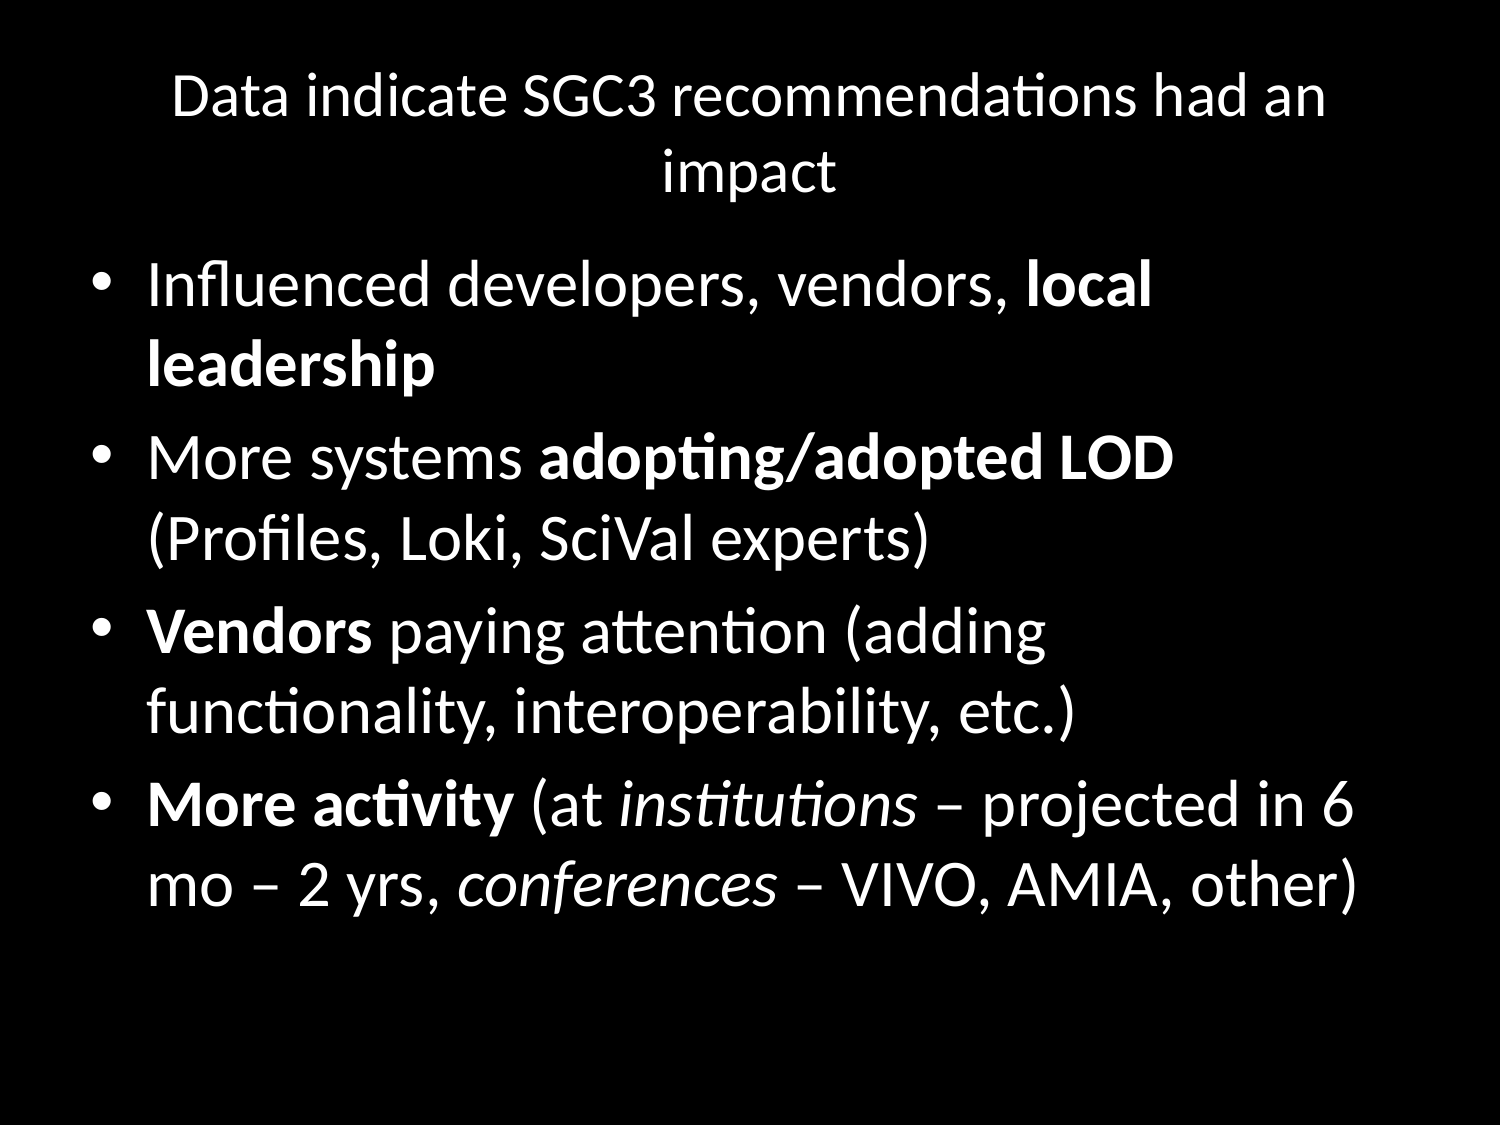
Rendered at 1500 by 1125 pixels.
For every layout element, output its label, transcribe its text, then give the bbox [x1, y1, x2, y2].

list Influenced developers, vendors, local leadership More systems adopting/adopted LOD (Profiles, Loki, SciVal experts) Vendors paying attention (adding functionality, interoperability, etc.) More activity (at institutions – projected in 6 mo – 2 yrs, conferences – VIVO, AMIA, other) [75, 232, 1425, 975]
title Data indicate SGC3 recommendations had an impact [75, 45, 1425, 213]
